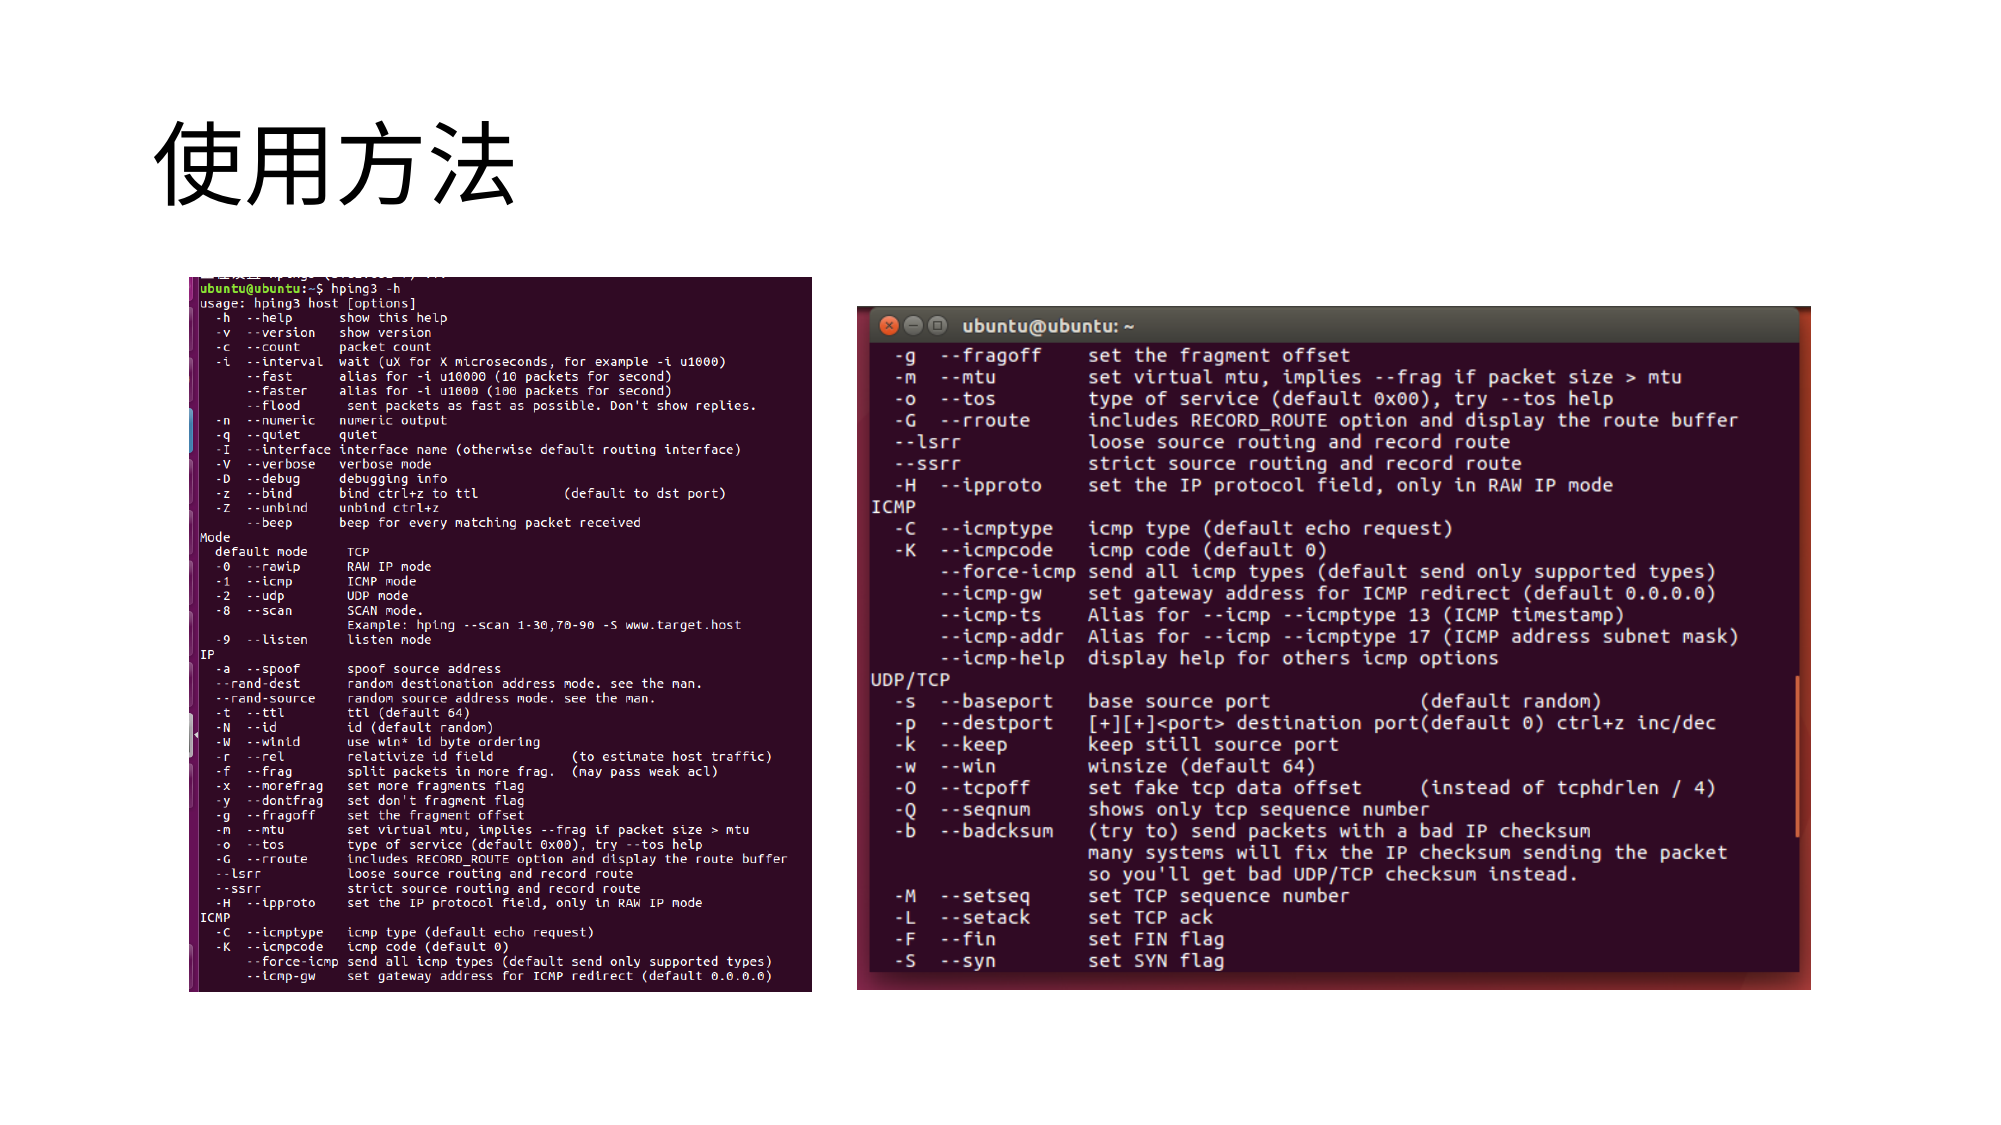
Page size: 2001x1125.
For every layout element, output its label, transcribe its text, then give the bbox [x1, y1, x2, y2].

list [189, 277, 812, 992]
picture [856, 306, 1811, 990]
title 使用方法 [137, 59, 1863, 278]
